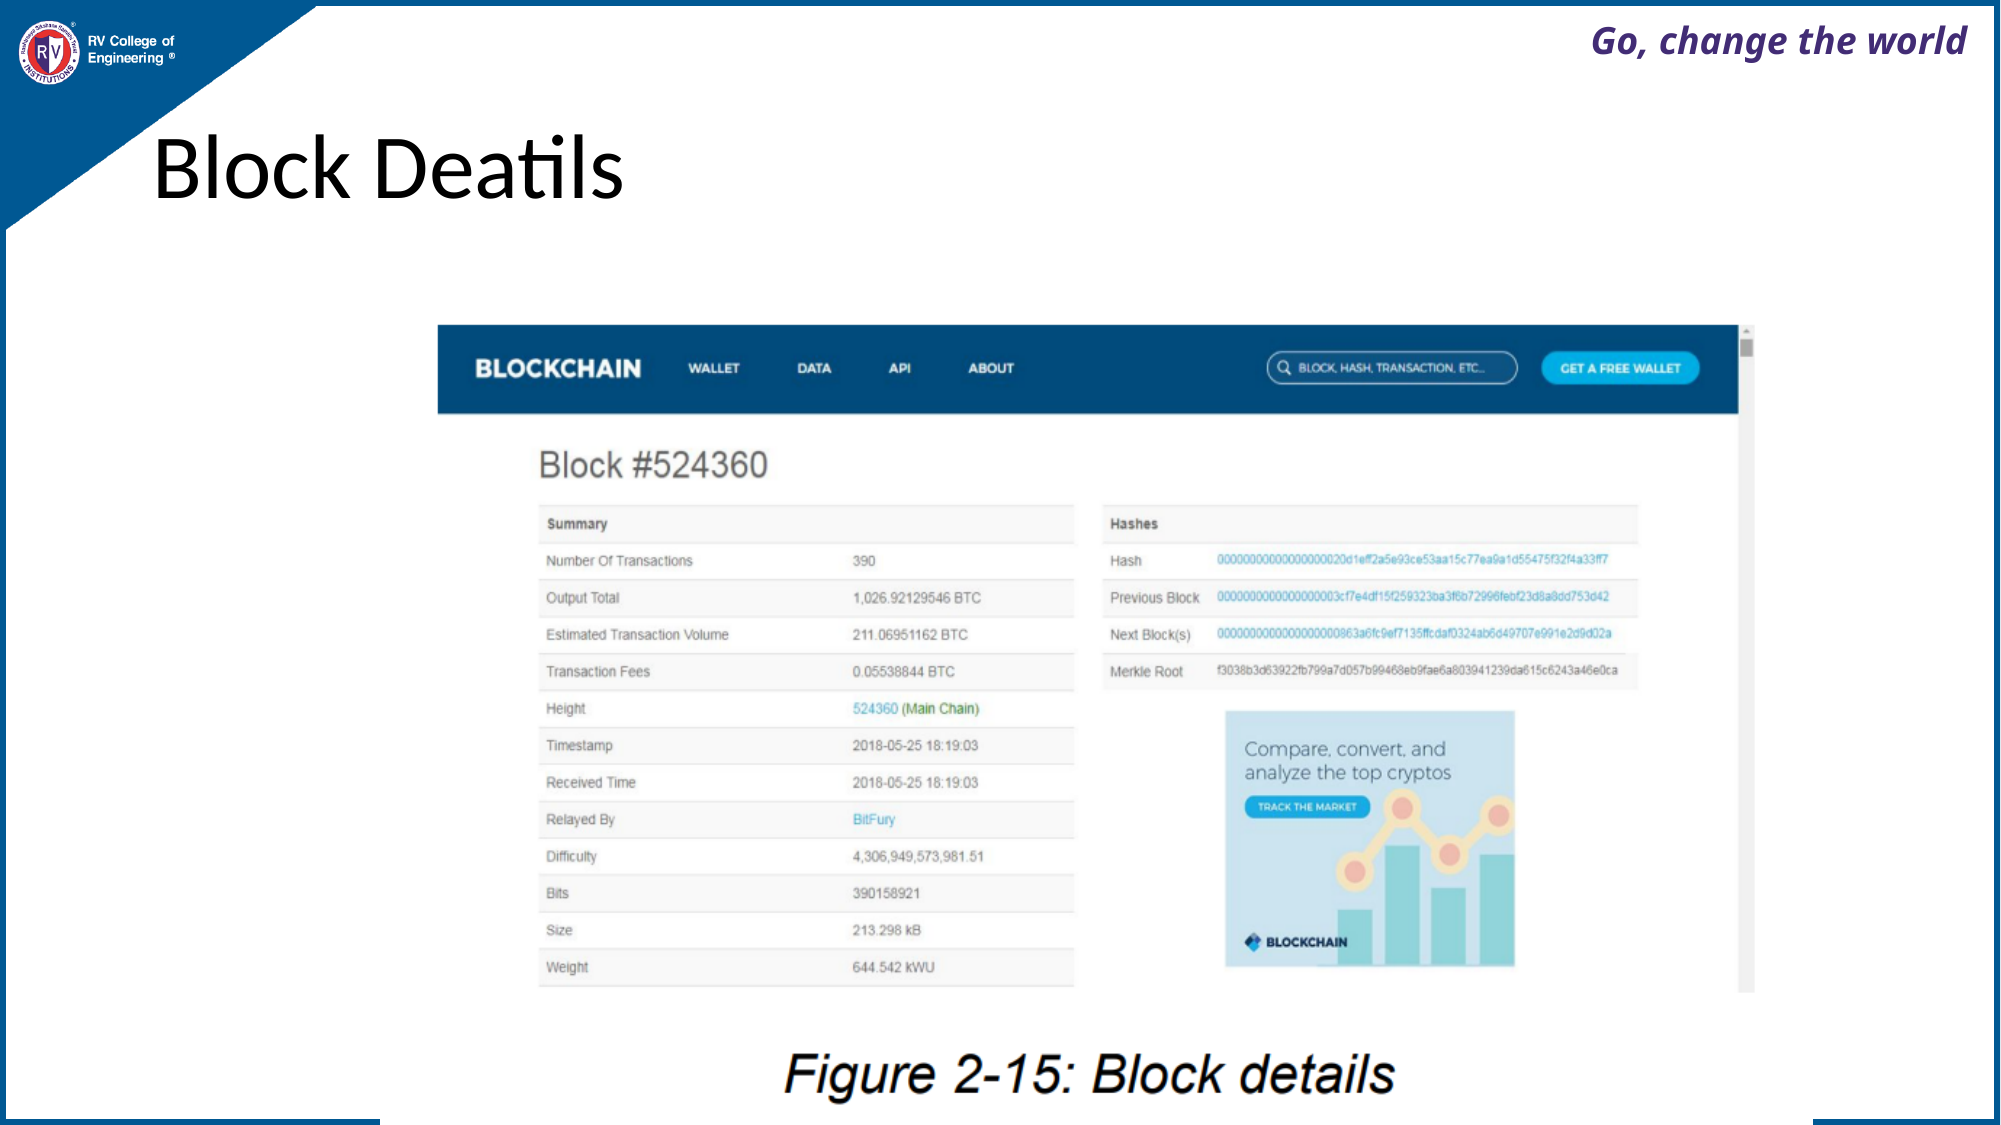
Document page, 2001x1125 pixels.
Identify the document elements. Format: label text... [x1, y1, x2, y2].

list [380, 299, 1814, 1125]
title Block Deatils [137, 59, 1863, 278]
picture [2, 6, 316, 232]
